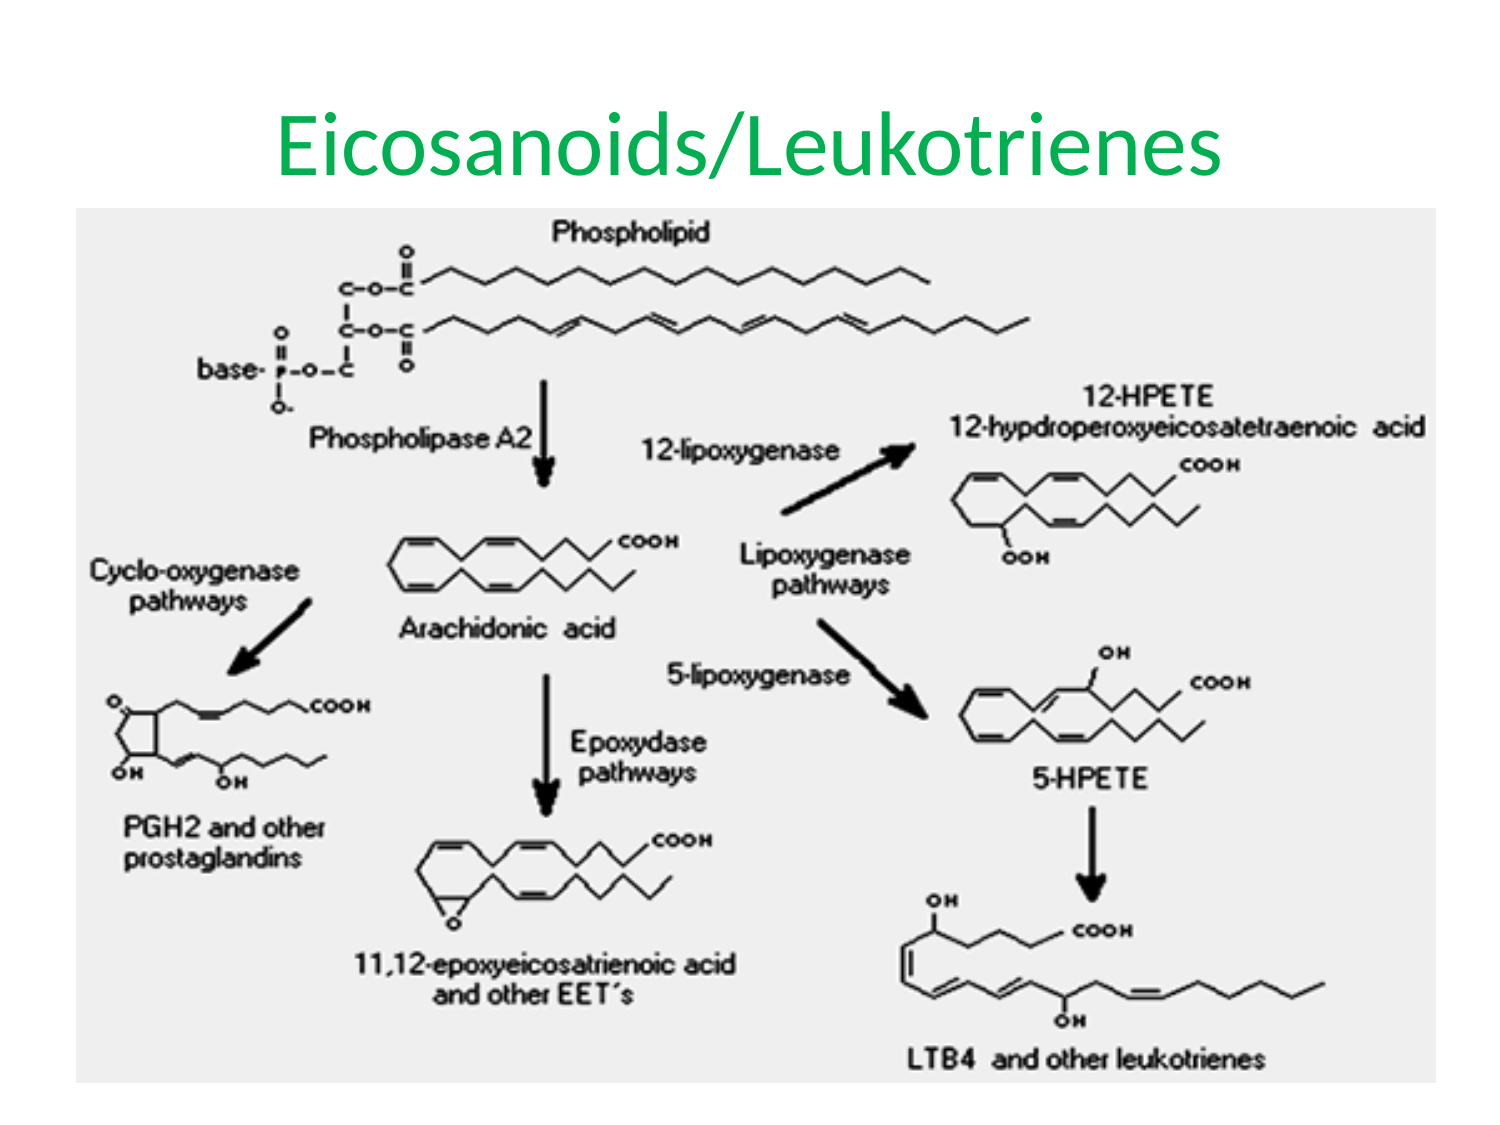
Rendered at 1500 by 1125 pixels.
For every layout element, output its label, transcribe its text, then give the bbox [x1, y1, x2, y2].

picture [76, 207, 1436, 1083]
title Eicosanoids/Leukotrienes [75, 45, 1425, 207]
